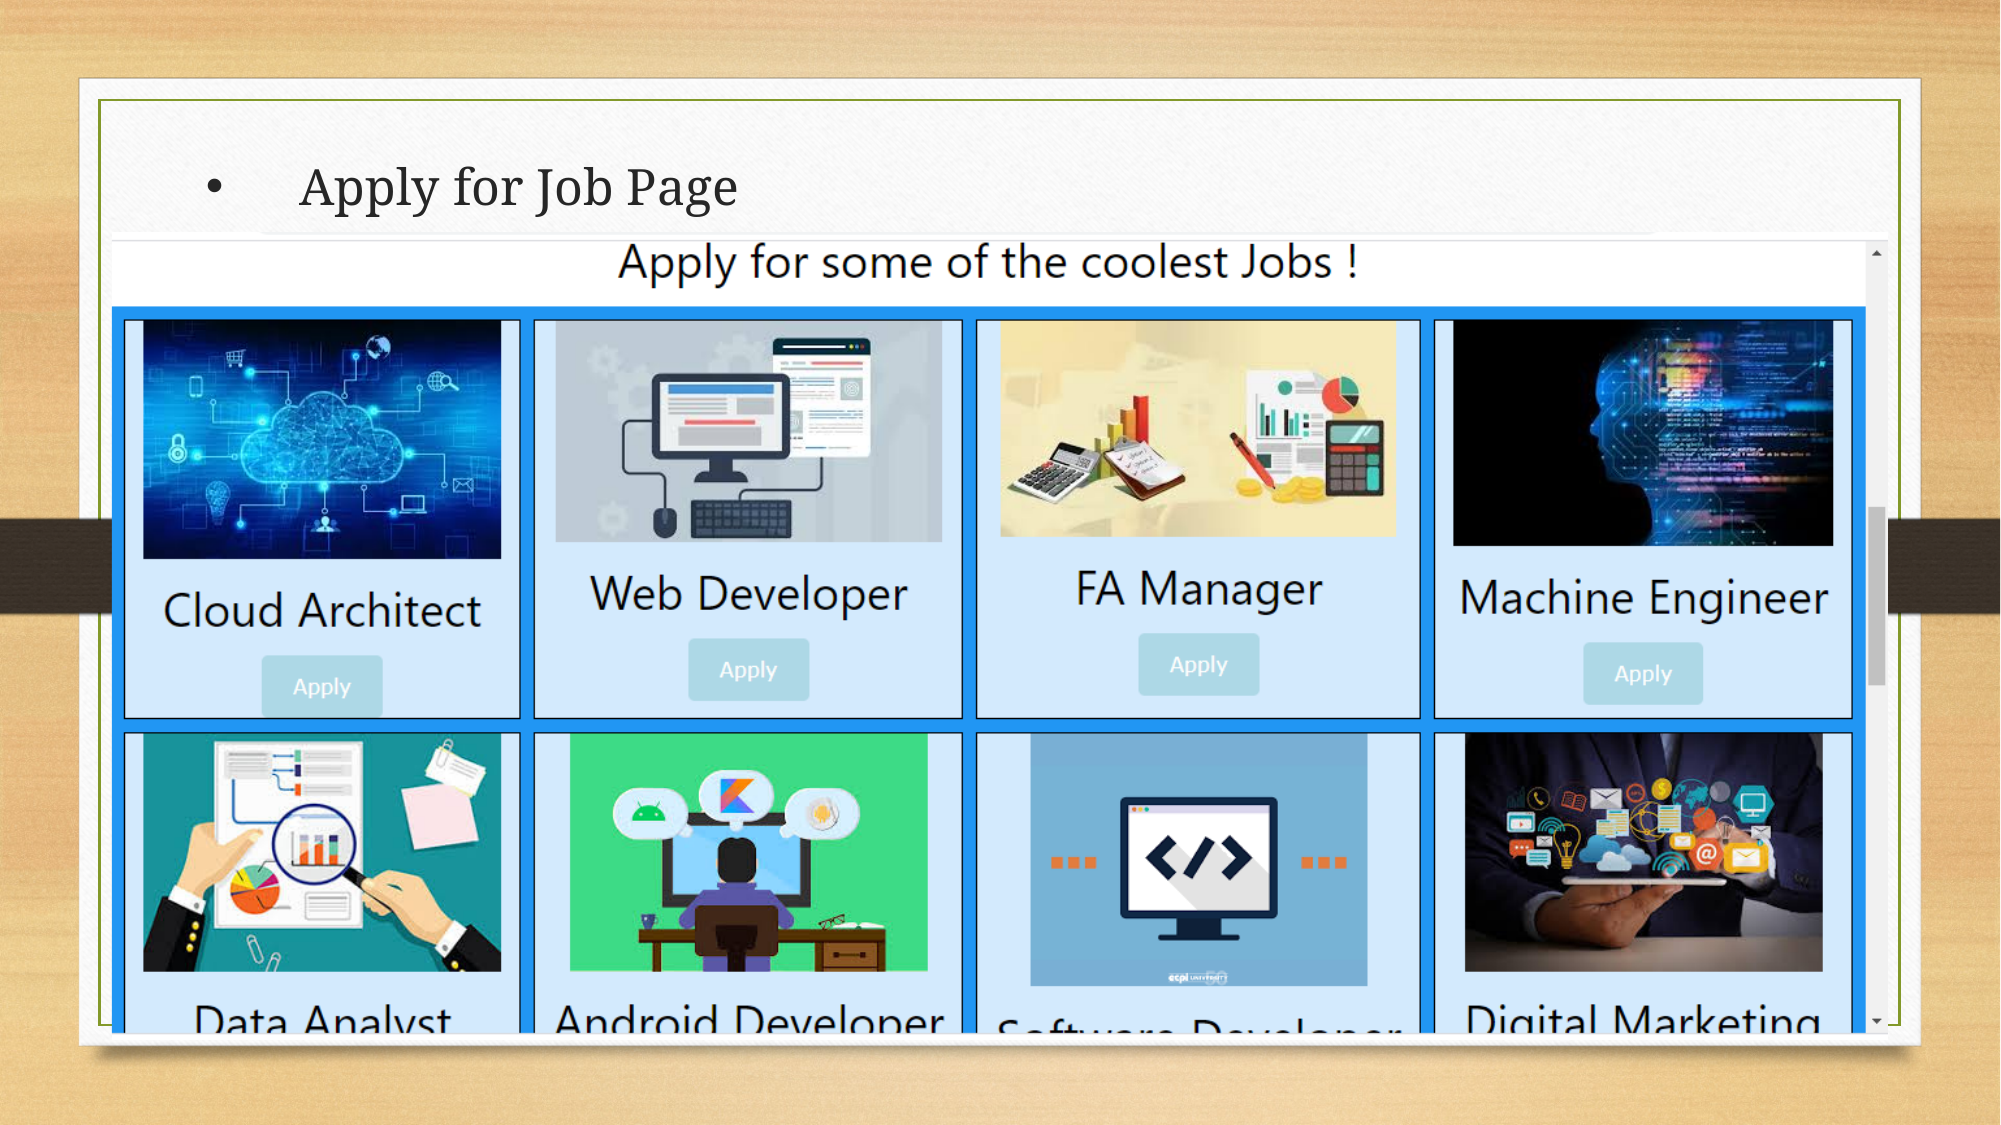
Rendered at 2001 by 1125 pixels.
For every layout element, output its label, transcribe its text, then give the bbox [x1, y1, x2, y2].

picture [0, 0, 2001, 1125]
title Apply for Job Page [190, 138, 1653, 232]
